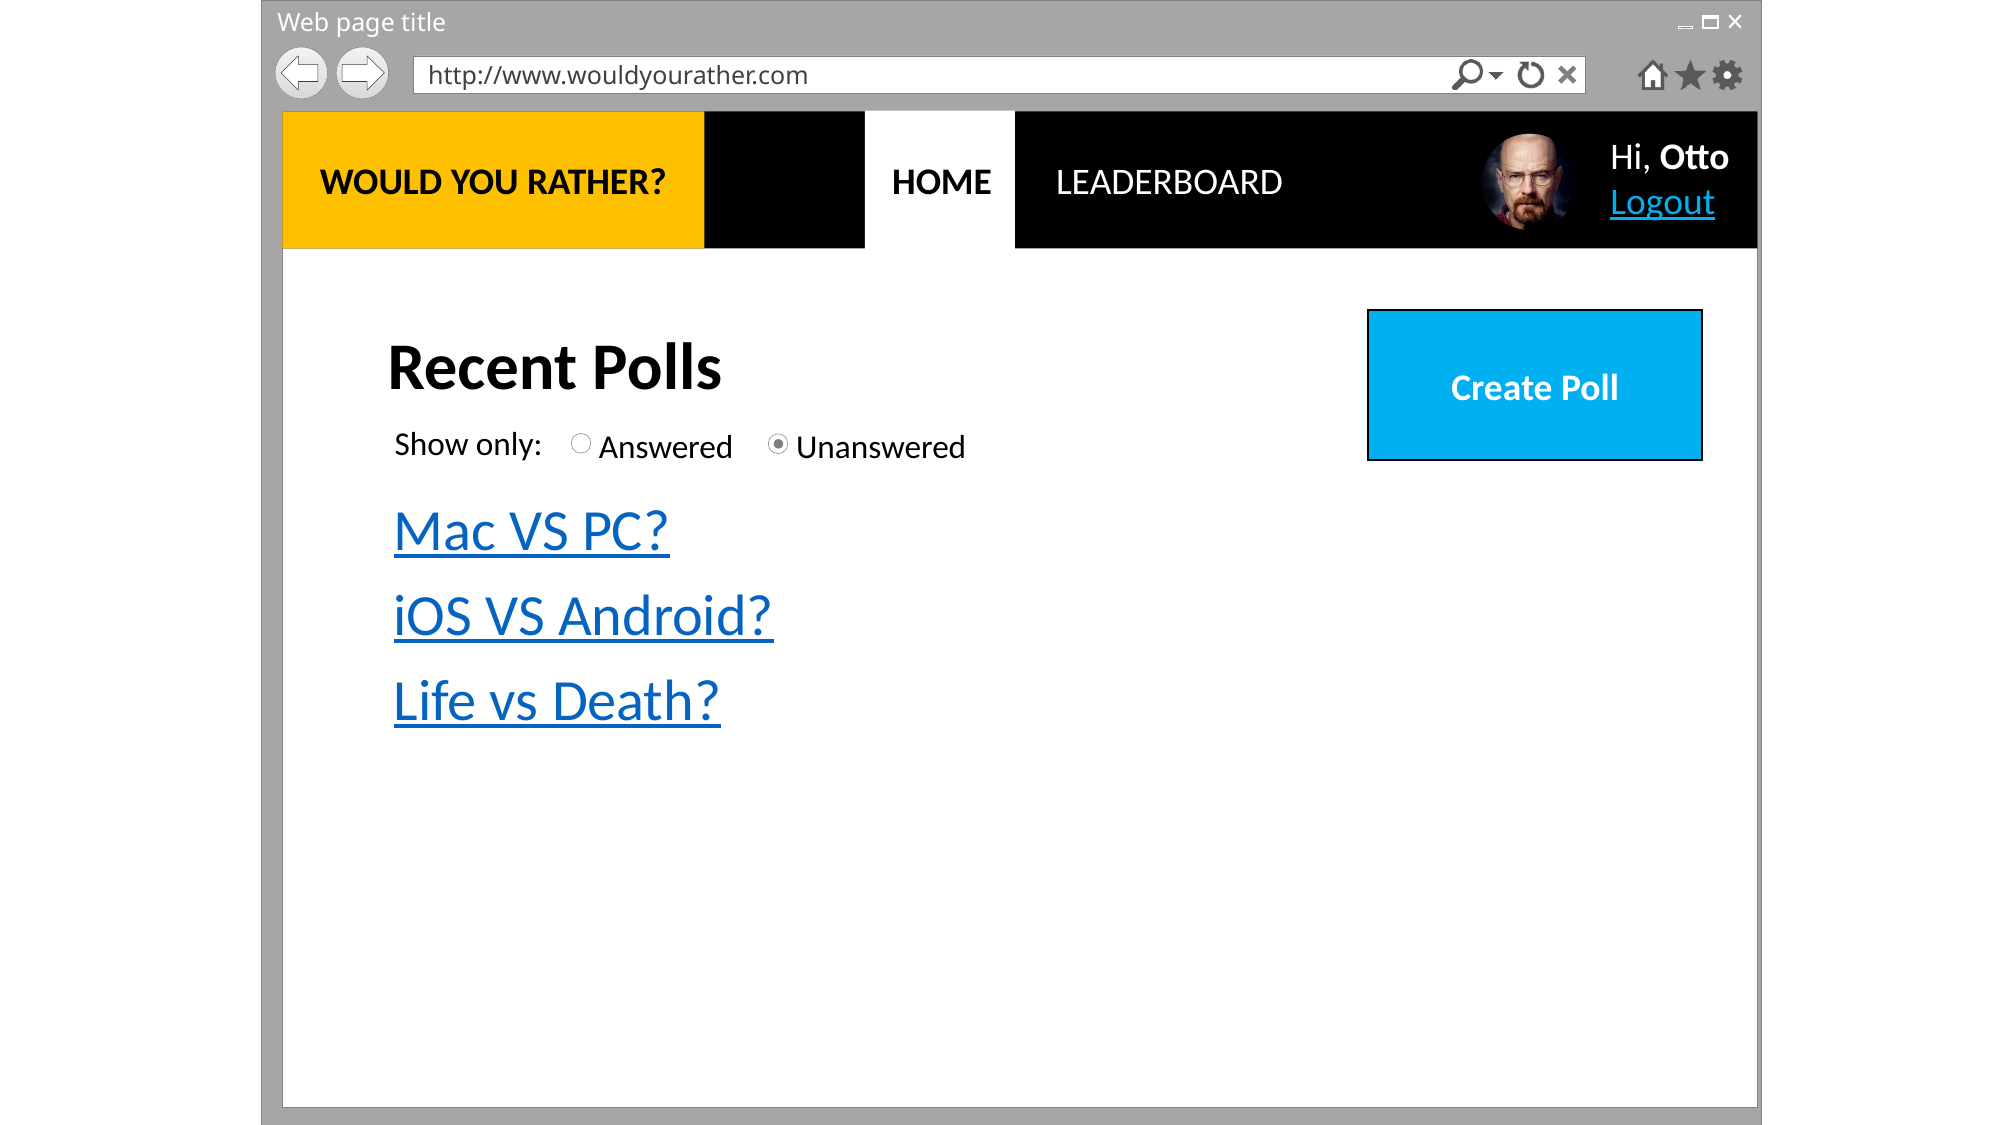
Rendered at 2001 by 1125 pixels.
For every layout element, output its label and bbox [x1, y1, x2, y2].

text_box [261, 0, 1762, 1125]
text_box [571, 421, 743, 470]
picture [1461, 128, 1597, 235]
text_box [768, 422, 976, 471]
